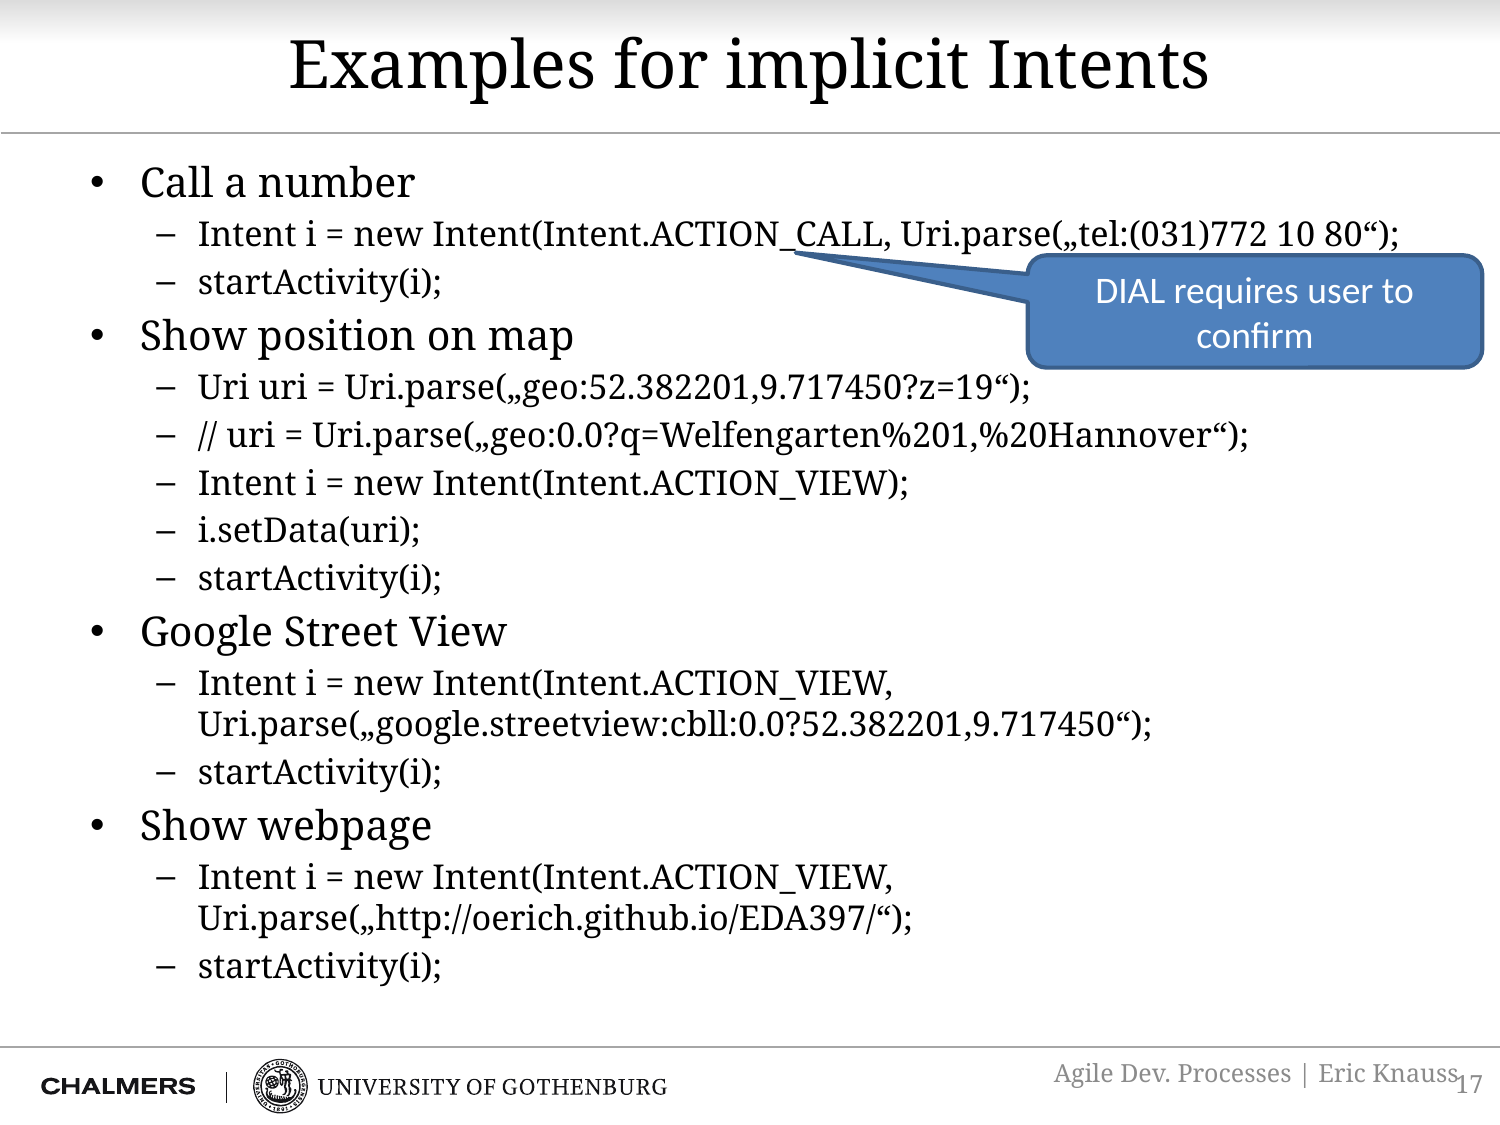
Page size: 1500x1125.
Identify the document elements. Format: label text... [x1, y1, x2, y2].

list Call a number Intent i = new Intent(Intent.ACTION_CALL, Uri.parse(„tel:(031)772 10 80“); startActivity(i); Show position on map Uri uri = Uri.parse(„geo:52.382201,9.717450?z=19“); // uri = Uri.parse(„geo:0.0?q=Welfengarten%201,%20Hannover“); Intent i = new Intent(Intent.ACTION_VIEW); i.setData(uri); startActivity(i); Google Street View Intent i = new Intent(Intent.ACTION_VIEW, Uri.parse(„google.streetview:cbll:0.0?52.382201,9.717450“); startActivity(i); Show webpage Intent i = new Intent(Intent.ACTION_VIEW, Uri.parse(„http://oerich.github.io/EDA397/“); startActivity(i); [75, 149, 1425, 1024]
text_box DIAL requires user to confirm [793, 250, 1485, 370]
footer Agile Dev. Processes | Eric Knauss [1019, 1042, 1495, 1103]
title Examples for implicit Intents [75, 4, 1425, 120]
slide_number 17 [1360, 1055, 1499, 1116]
